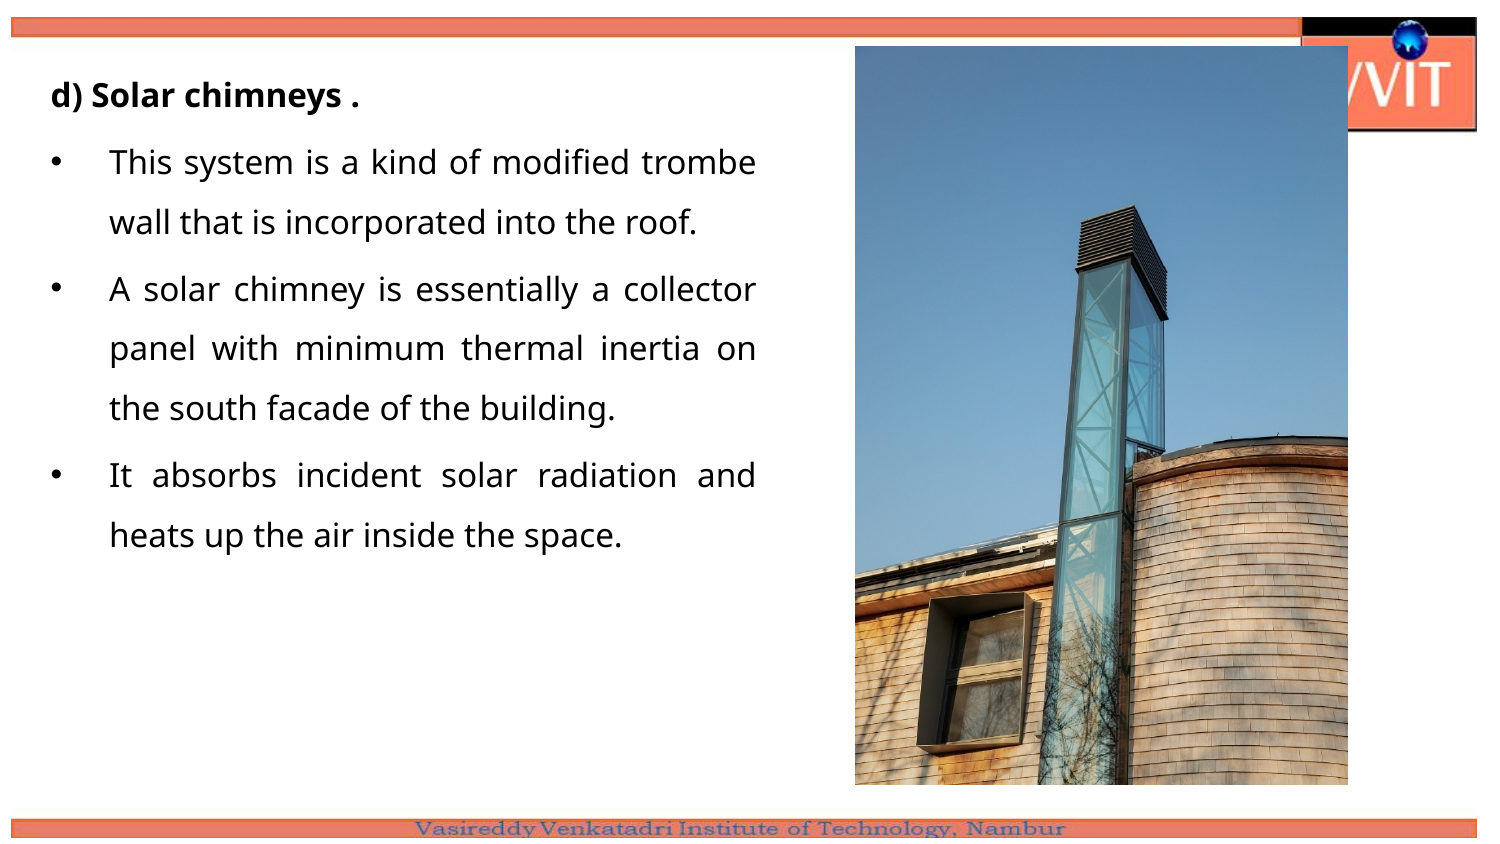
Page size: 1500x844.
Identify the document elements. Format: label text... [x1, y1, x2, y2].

list d) Solar chimneys . This system is a kind of modified trombe wall that is incorporated into the roof. A solar chimney is essentially a collector panel with minimum thermal inertia on the south facade of the building. It absorbs incident solar radiation and heats up the air inside the space. [35, 46, 774, 809]
picture [11, 17, 1477, 838]
